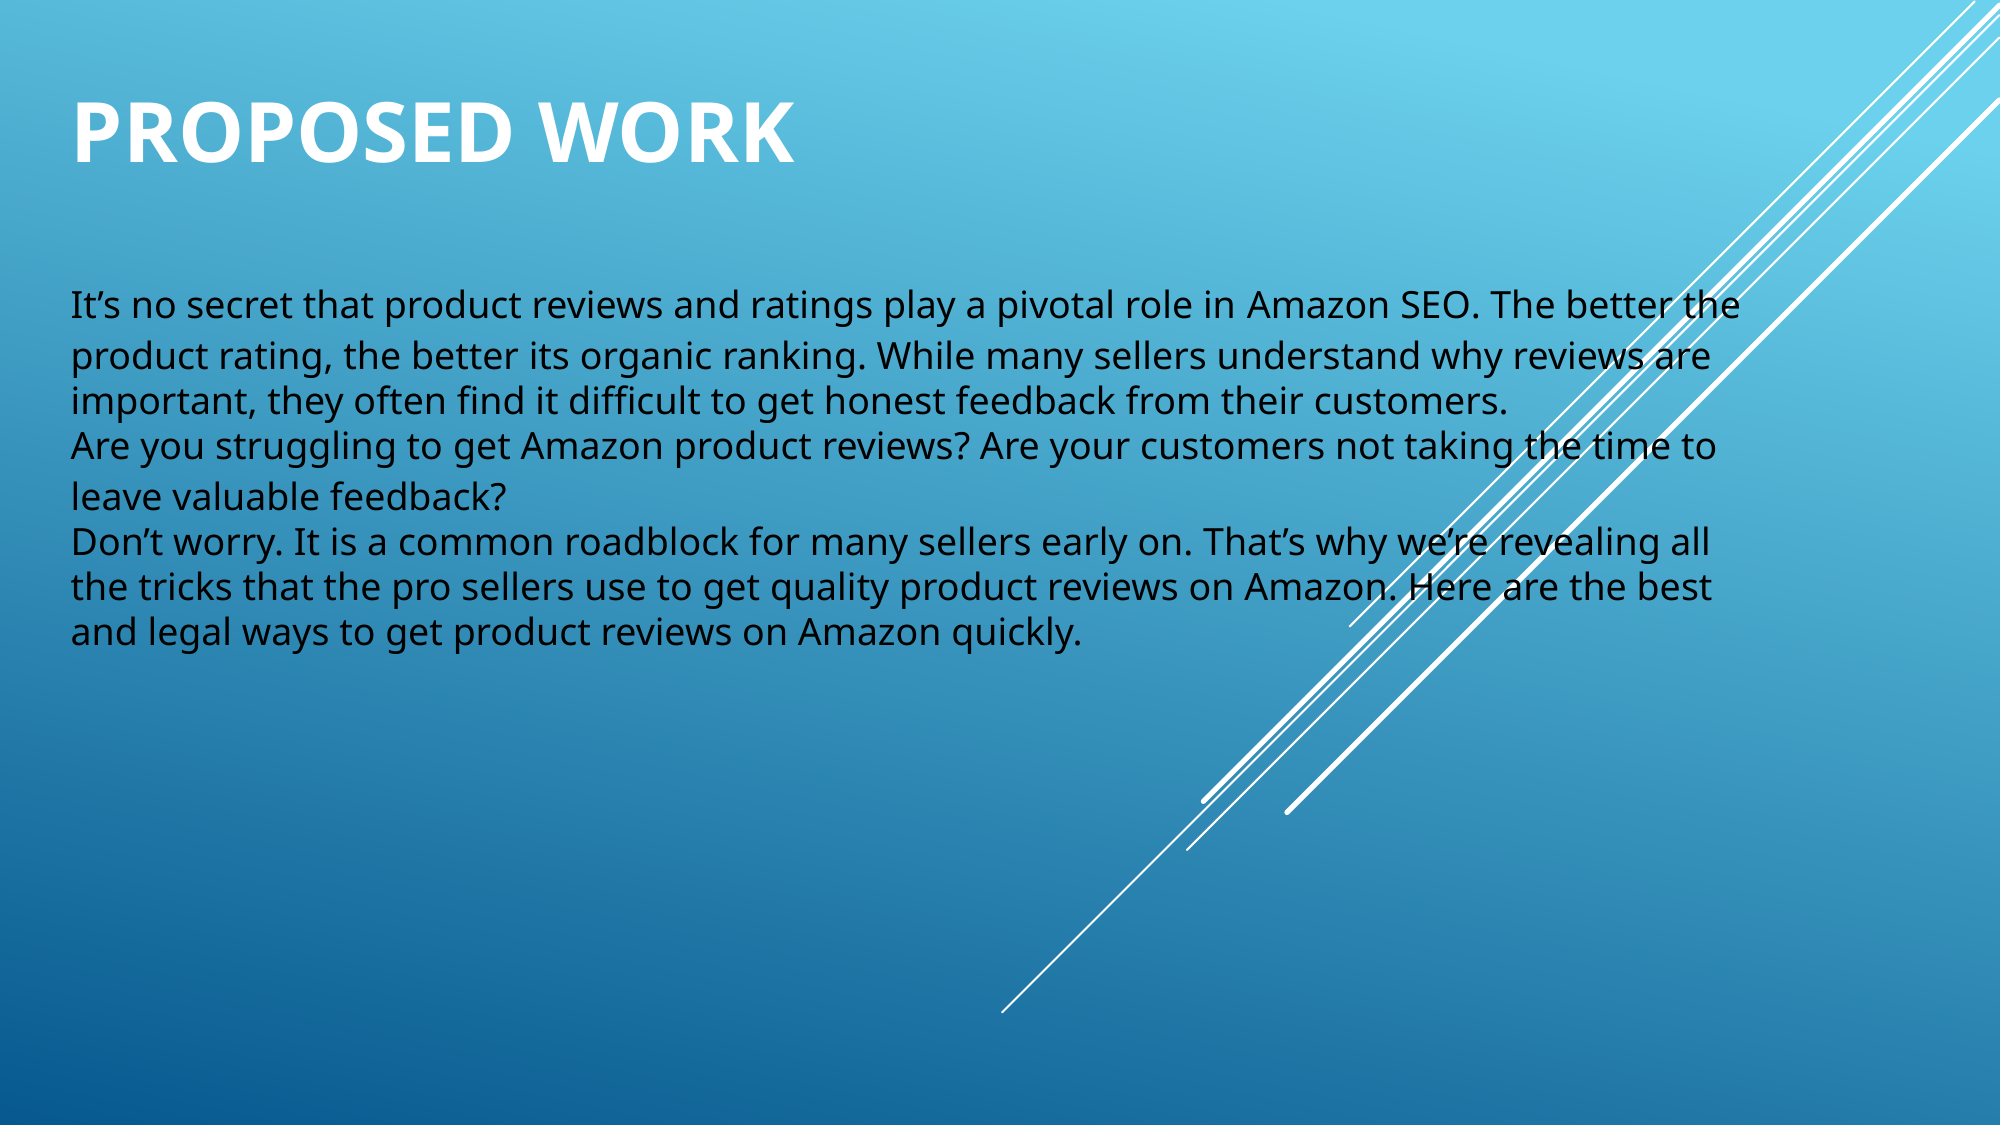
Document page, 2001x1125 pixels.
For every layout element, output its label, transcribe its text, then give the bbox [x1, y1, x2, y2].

title Proposed work [55, 45, 873, 187]
text_box It’s no secret that product reviews and ratings play a pivotal role in Amazon SEO. The better the product rating, the better its organic ranking. While many sellers understand why reviews are important, they often find it difficult to get honest feedback from their customers. Are you struggling to get Amazon product reviews? Are your customers not taking the time to leave valuable feedback? Don’t worry. It is a common roadblock for many sellers early on. That’s why we’re revealing all the tricks that the pro sellers use to get quality product reviews on Amazon. Here are the best and legal ways to get product reviews on Amazon quickly. [55, 273, 1770, 661]
